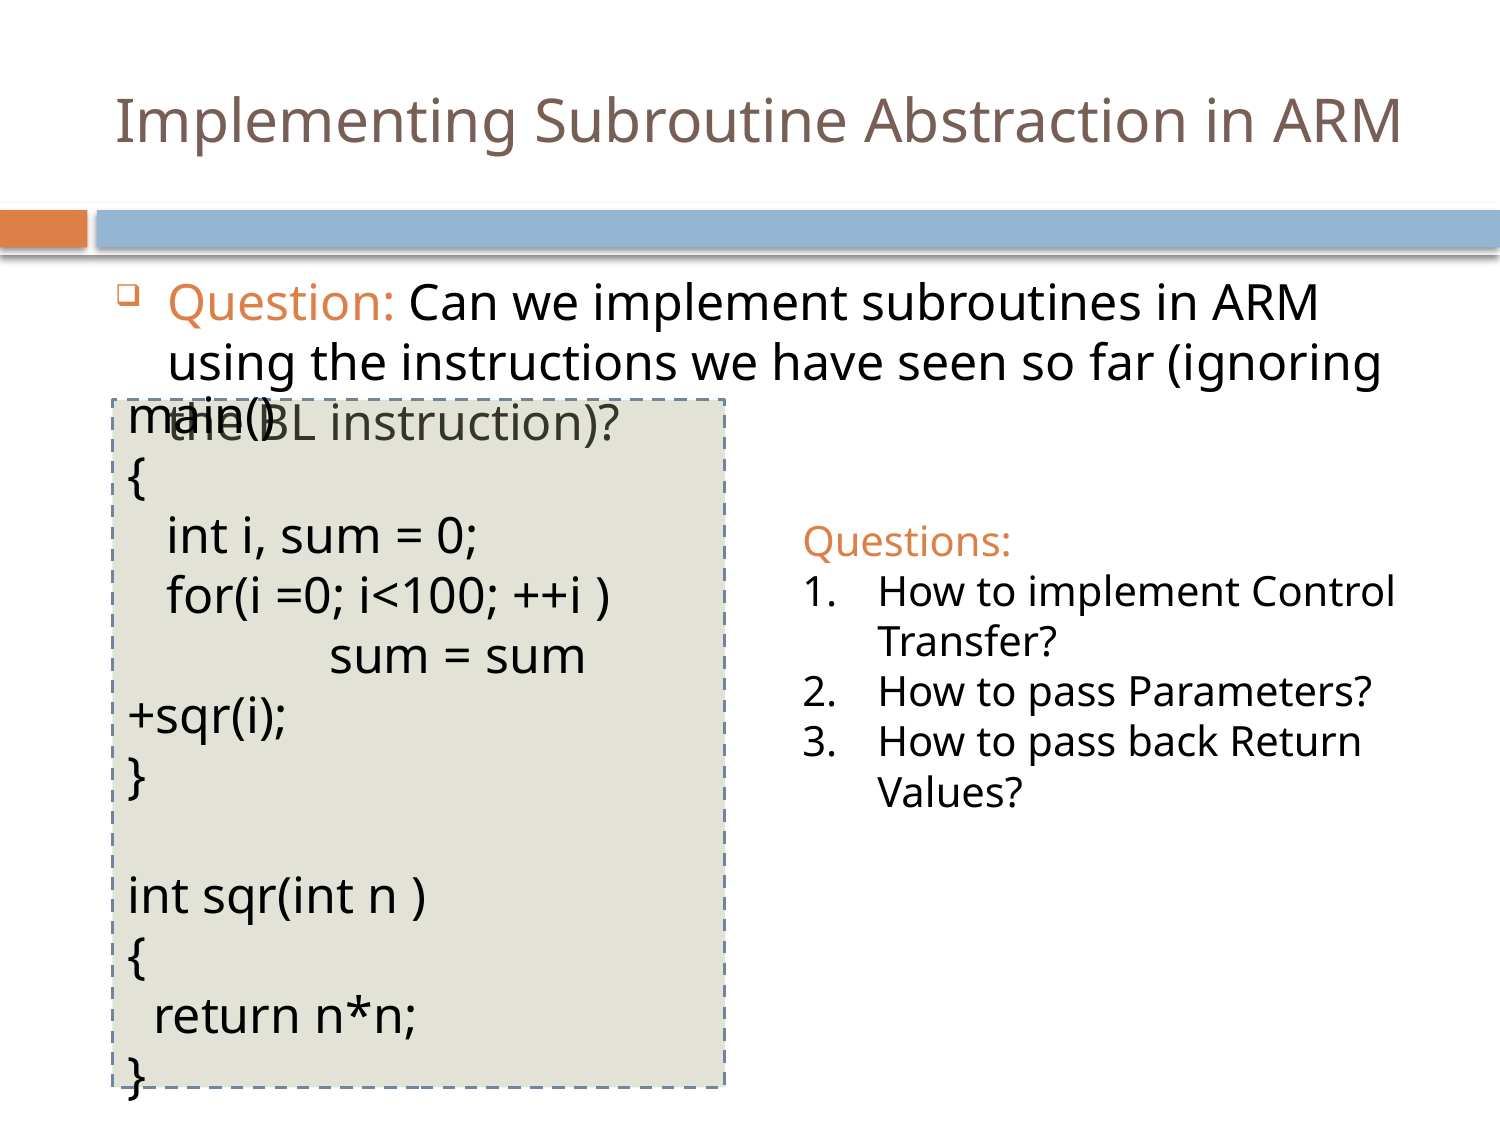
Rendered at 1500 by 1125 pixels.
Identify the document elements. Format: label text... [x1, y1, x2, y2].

list Question: Can we implement subroutines in ARM using the instructions we have seen so far (ignoring the BL instruction)? [100, 262, 1438, 1000]
text_box Questions: How to implement Control Transfer? How to pass Parameters? How to pass back Return Values? [787, 507, 1488, 823]
text_box main() { int i, sum = 0; for(i =0; i<100; ++i ) sum = sum +sqr(i); } int sqr(int n ) { return n*n; } [111, 398, 726, 1089]
title Implementing Subroutine Abstraction in ARM [100, 37, 1438, 200]
